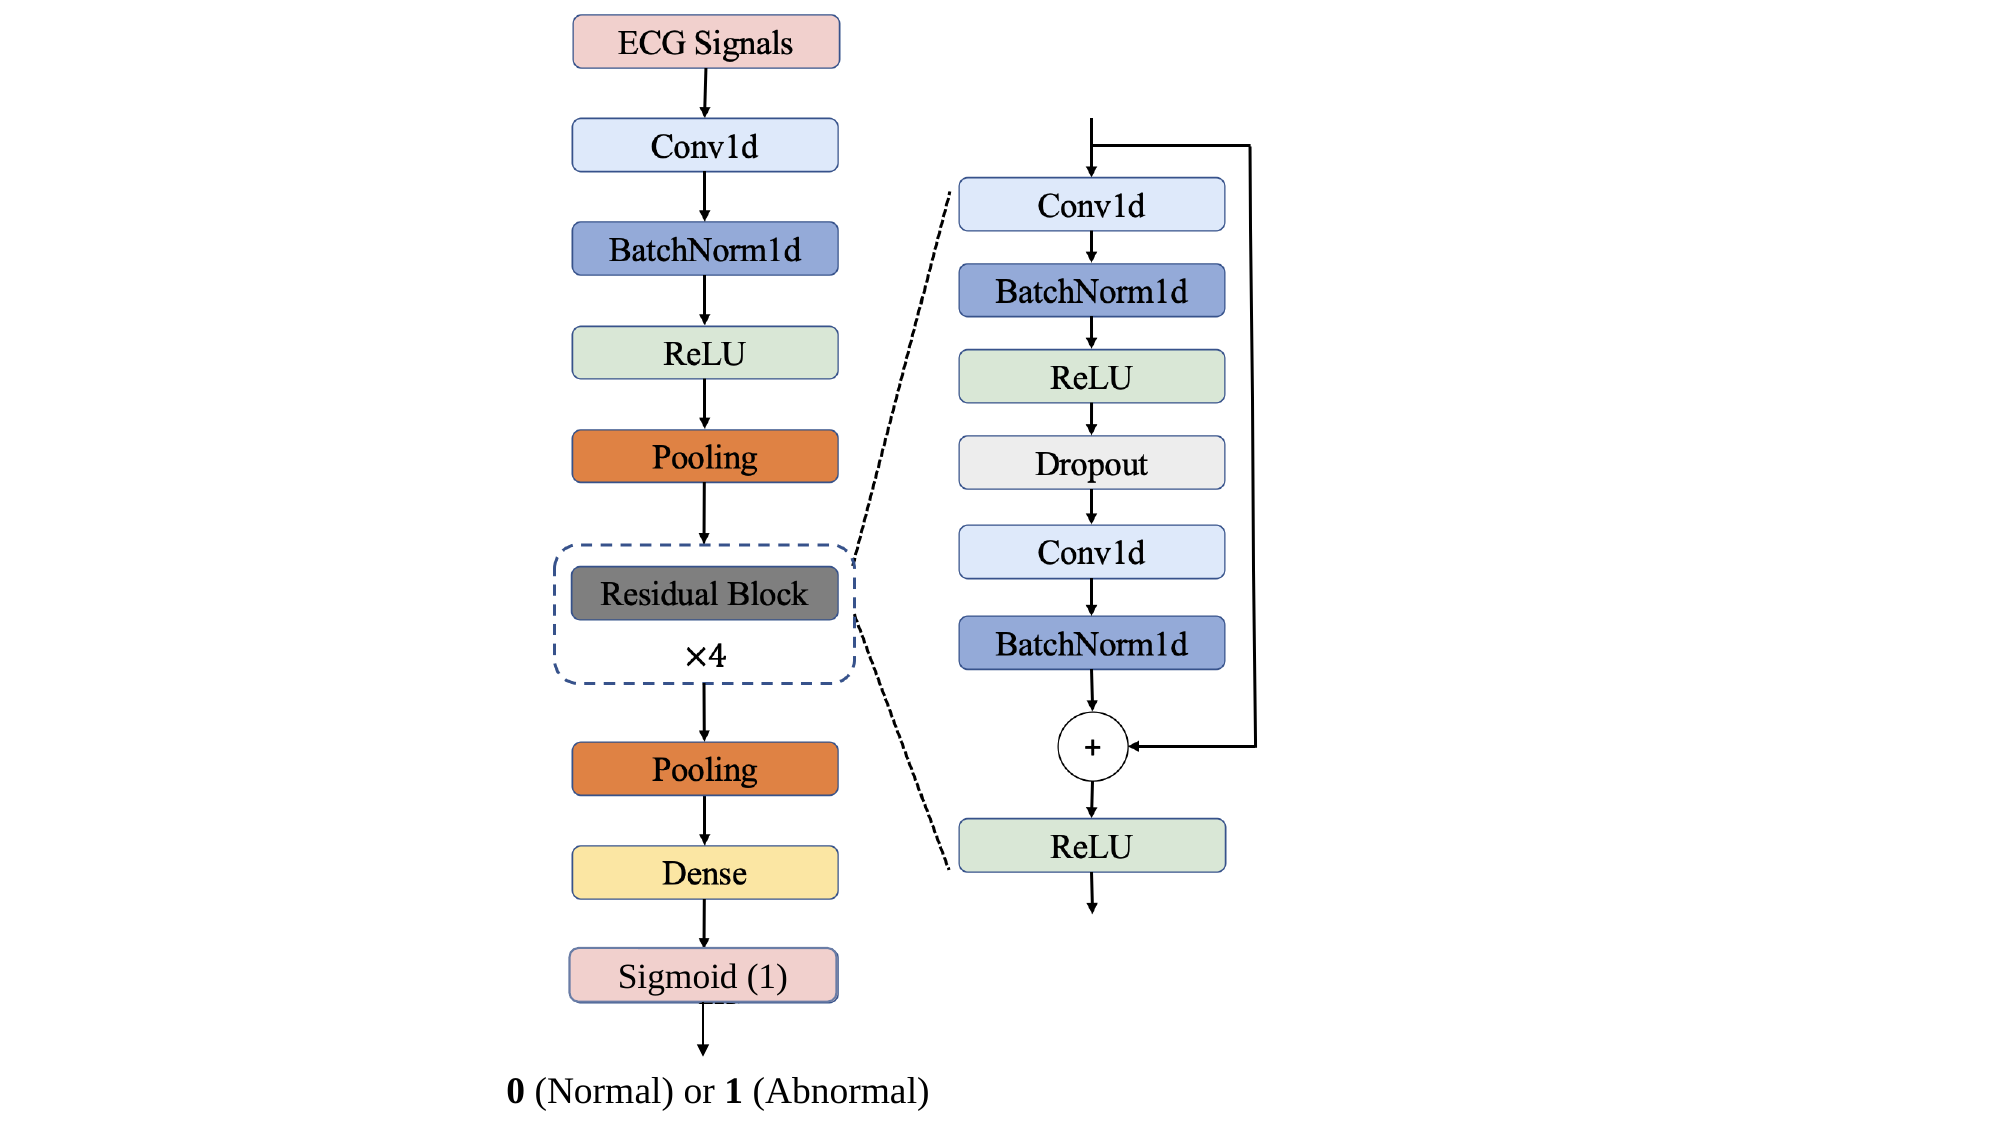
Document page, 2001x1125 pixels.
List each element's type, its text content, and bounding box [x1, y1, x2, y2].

text_box 0 (Normal) or 1 (Abnormal) [491, 1058, 951, 1119]
picture [543, 0, 1297, 1004]
